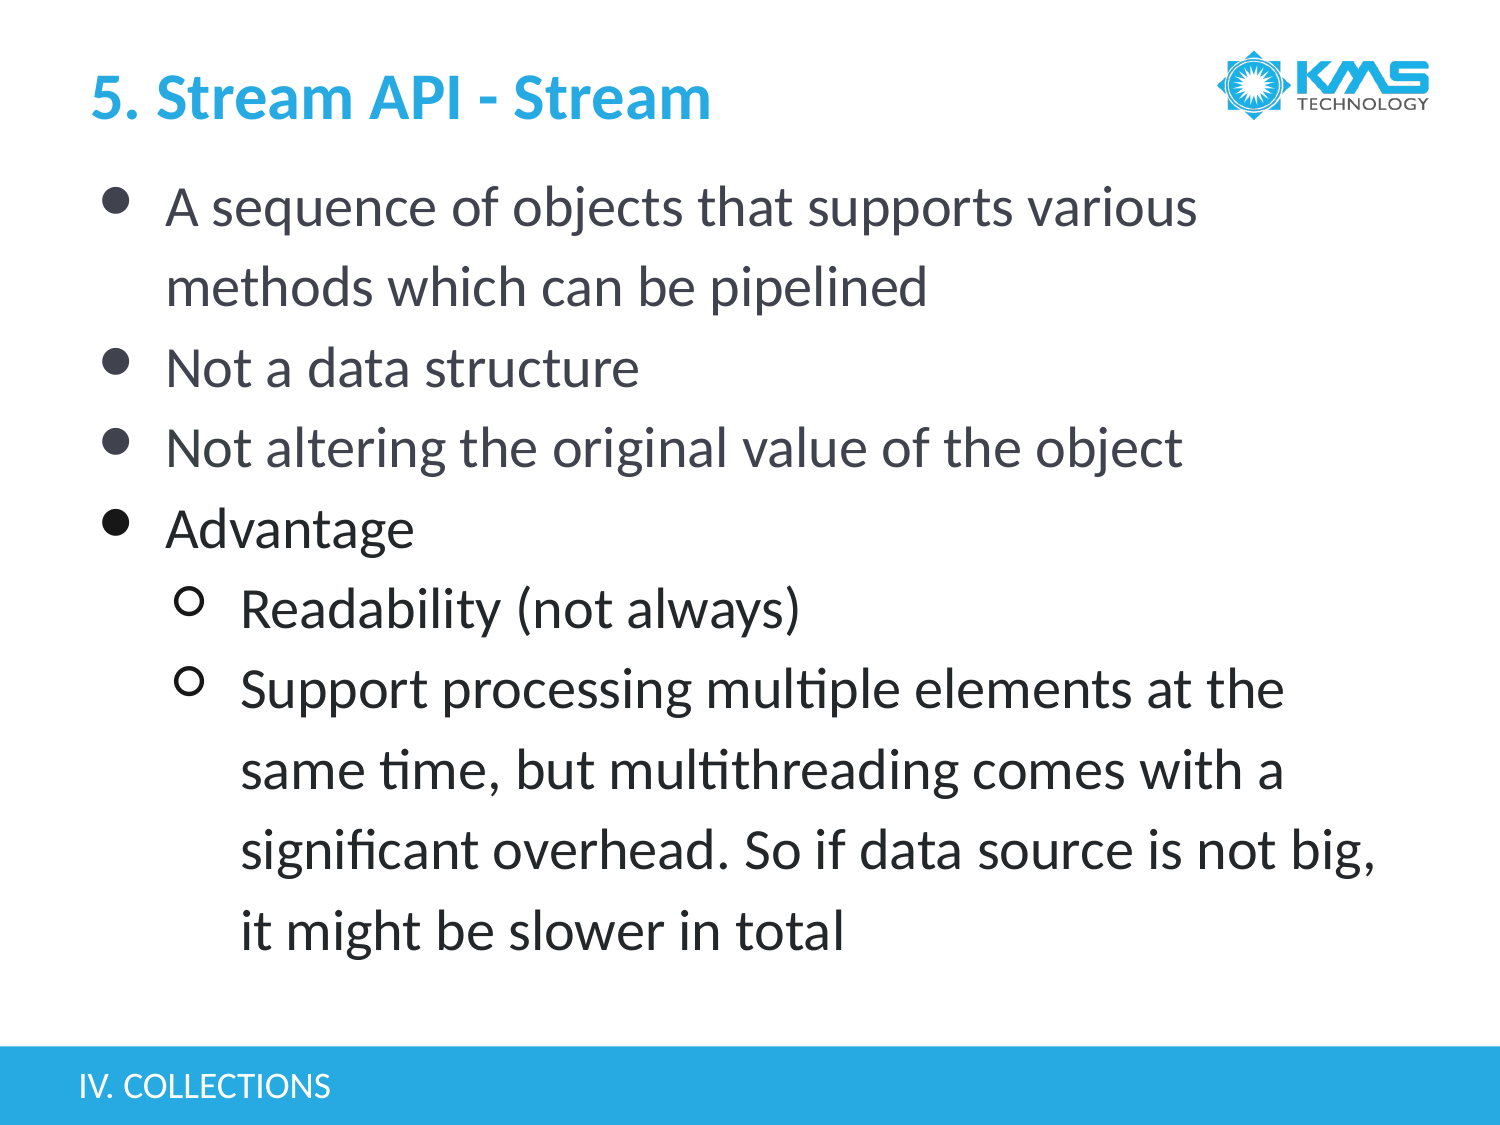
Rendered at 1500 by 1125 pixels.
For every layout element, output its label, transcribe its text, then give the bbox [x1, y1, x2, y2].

list A sequence of objects that supports various methods which can be pipelined Not a data structure Not altering the original value of the object Advantage Readability (not always) Support processing multiple elements at the same time, but multithreading comes with a significant overhead. So if data source is not big, it might be slower in total [75, 149, 1425, 1031]
list IV. COLLECTIONS [63, 1053, 978, 1125]
title 5. Stream API - Stream [75, 45, 1213, 149]
picture [1213, 45, 1436, 126]
